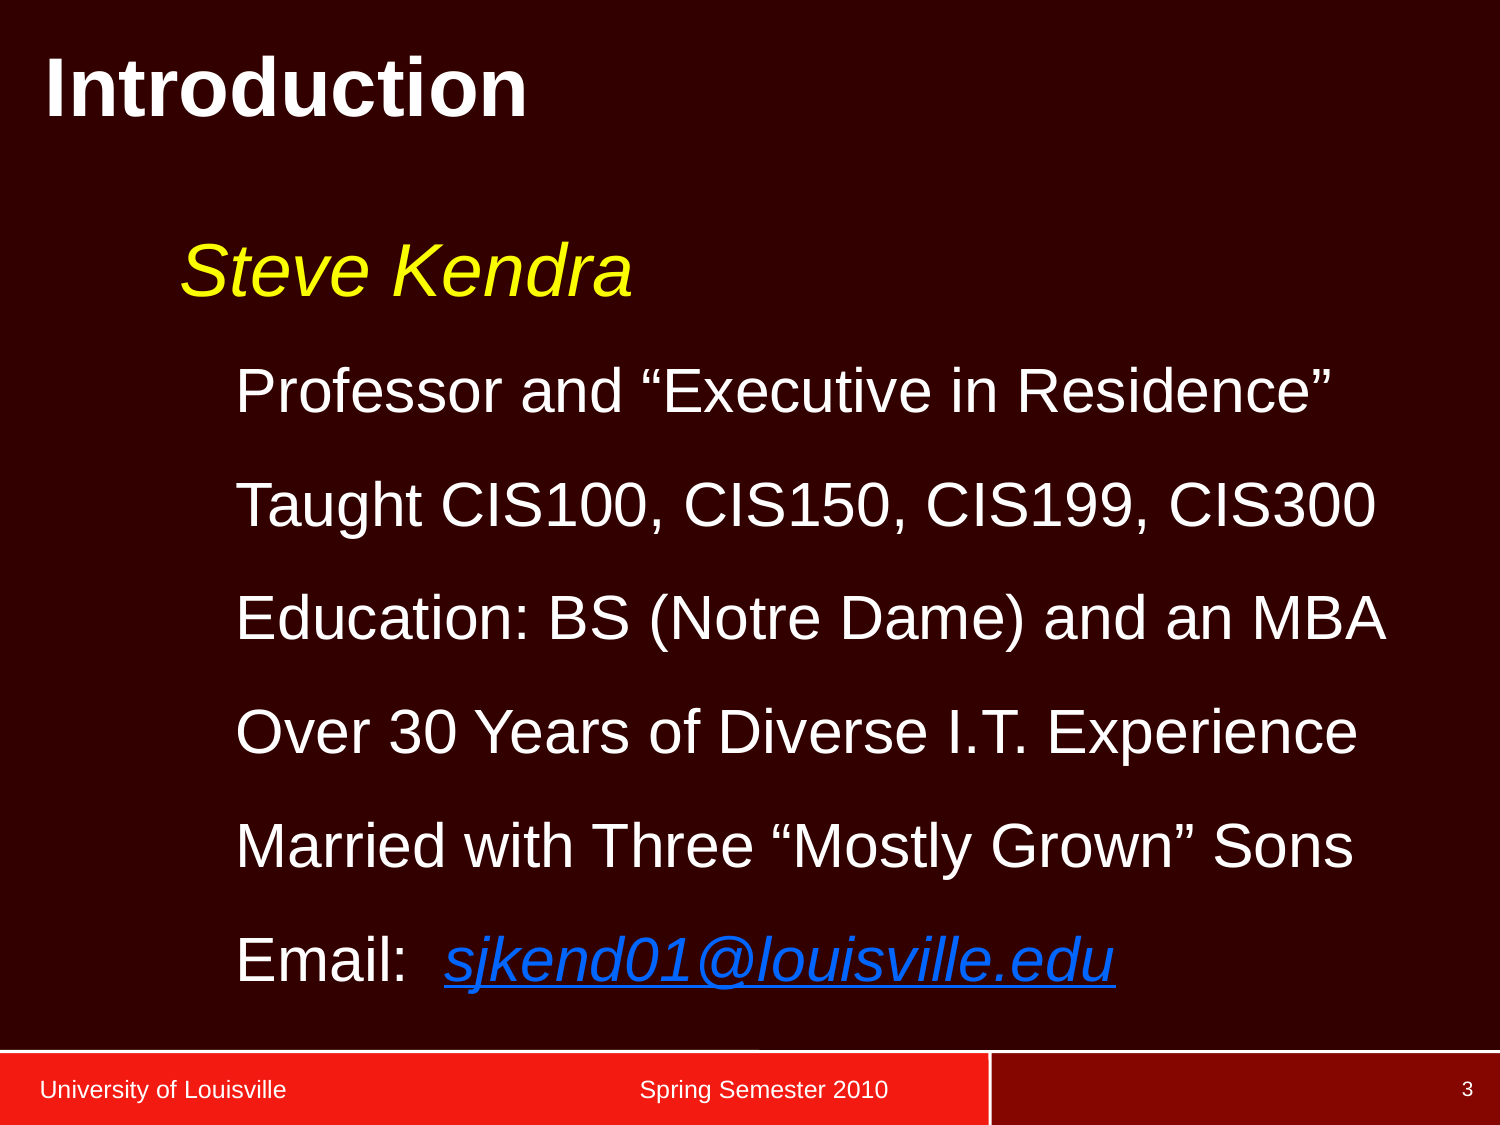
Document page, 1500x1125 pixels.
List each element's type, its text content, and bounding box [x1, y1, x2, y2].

footer University of Louisville Spring Semester 2010 [24, 1062, 984, 1114]
list Steve Kendra Professor and “Executive in Residence” Taught CIS100, CIS150, CIS199, CIS300 Education: BS (Notre Dame) and an MBA Over 30 Years of Diverse I.T. Experience Married with Three “Mostly Grown” Sons Email: sjkend01@louisville.edu [164, 204, 1500, 1037]
title Introduction [29, 25, 1440, 214]
